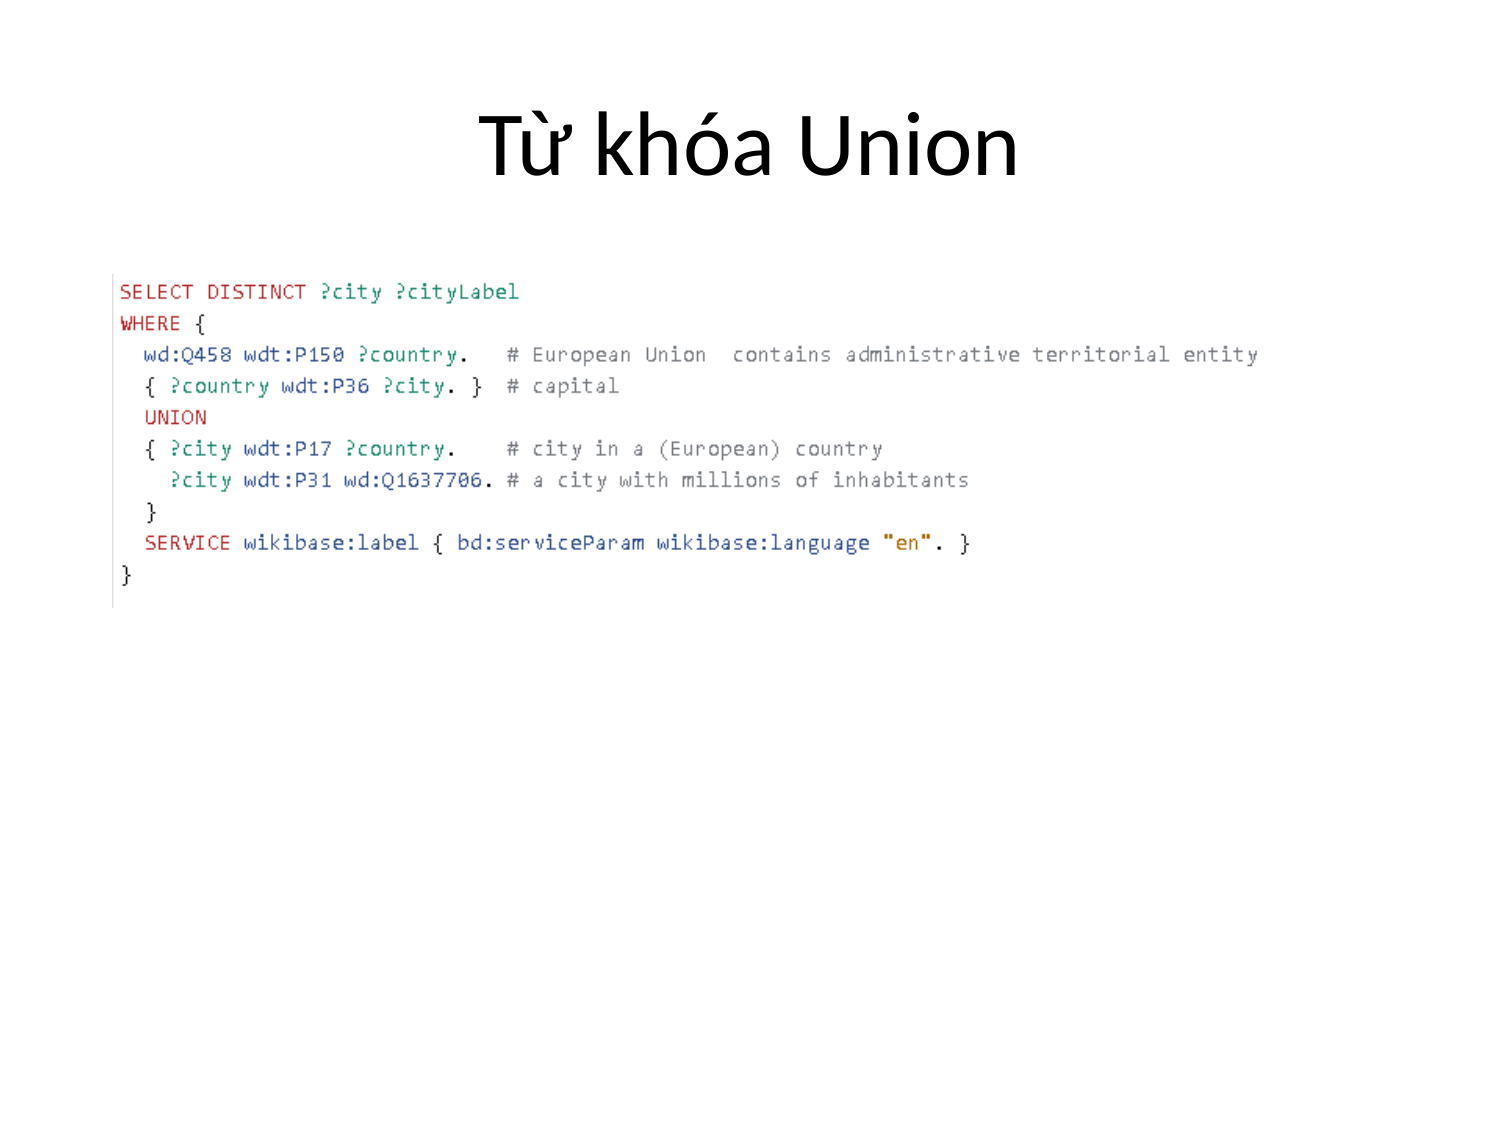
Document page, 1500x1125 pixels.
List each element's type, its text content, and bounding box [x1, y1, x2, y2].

picture [112, 274, 1304, 609]
title Từ khóa Union [75, 45, 1425, 233]
